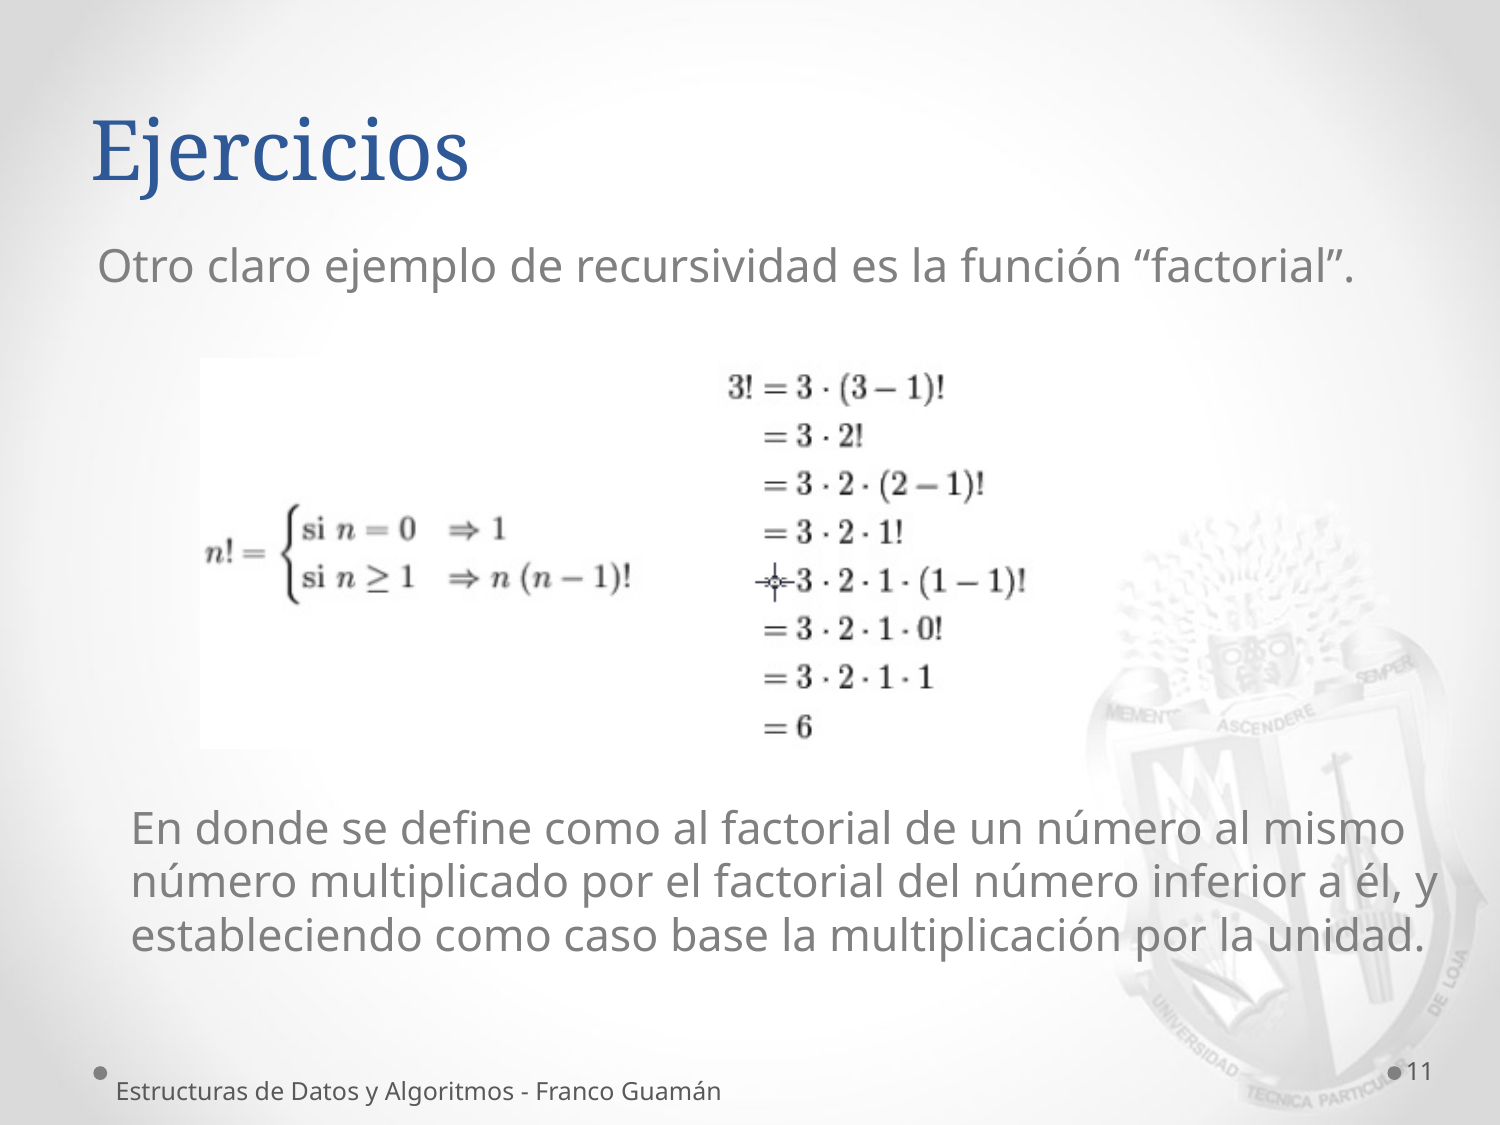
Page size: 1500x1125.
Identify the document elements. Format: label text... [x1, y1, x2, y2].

title Ejercicios [75, 60, 1463, 205]
picture [0, 0, 1500, 1125]
slide_number 11 [1401, 1042, 1494, 1103]
text_box En donde se define como al factorial de un número al mismo número multiplicado por el factorial del número inferior a él, y estableciendo como caso base la multiplicación por la unidad. [115, 791, 1480, 985]
footer Estructuras de Datos y Algoritmos - Franco Guamán [108, 1077, 813, 1103]
list Otro claro ejemplo de recursividad es la función “factorial”. [81, 229, 1446, 359]
